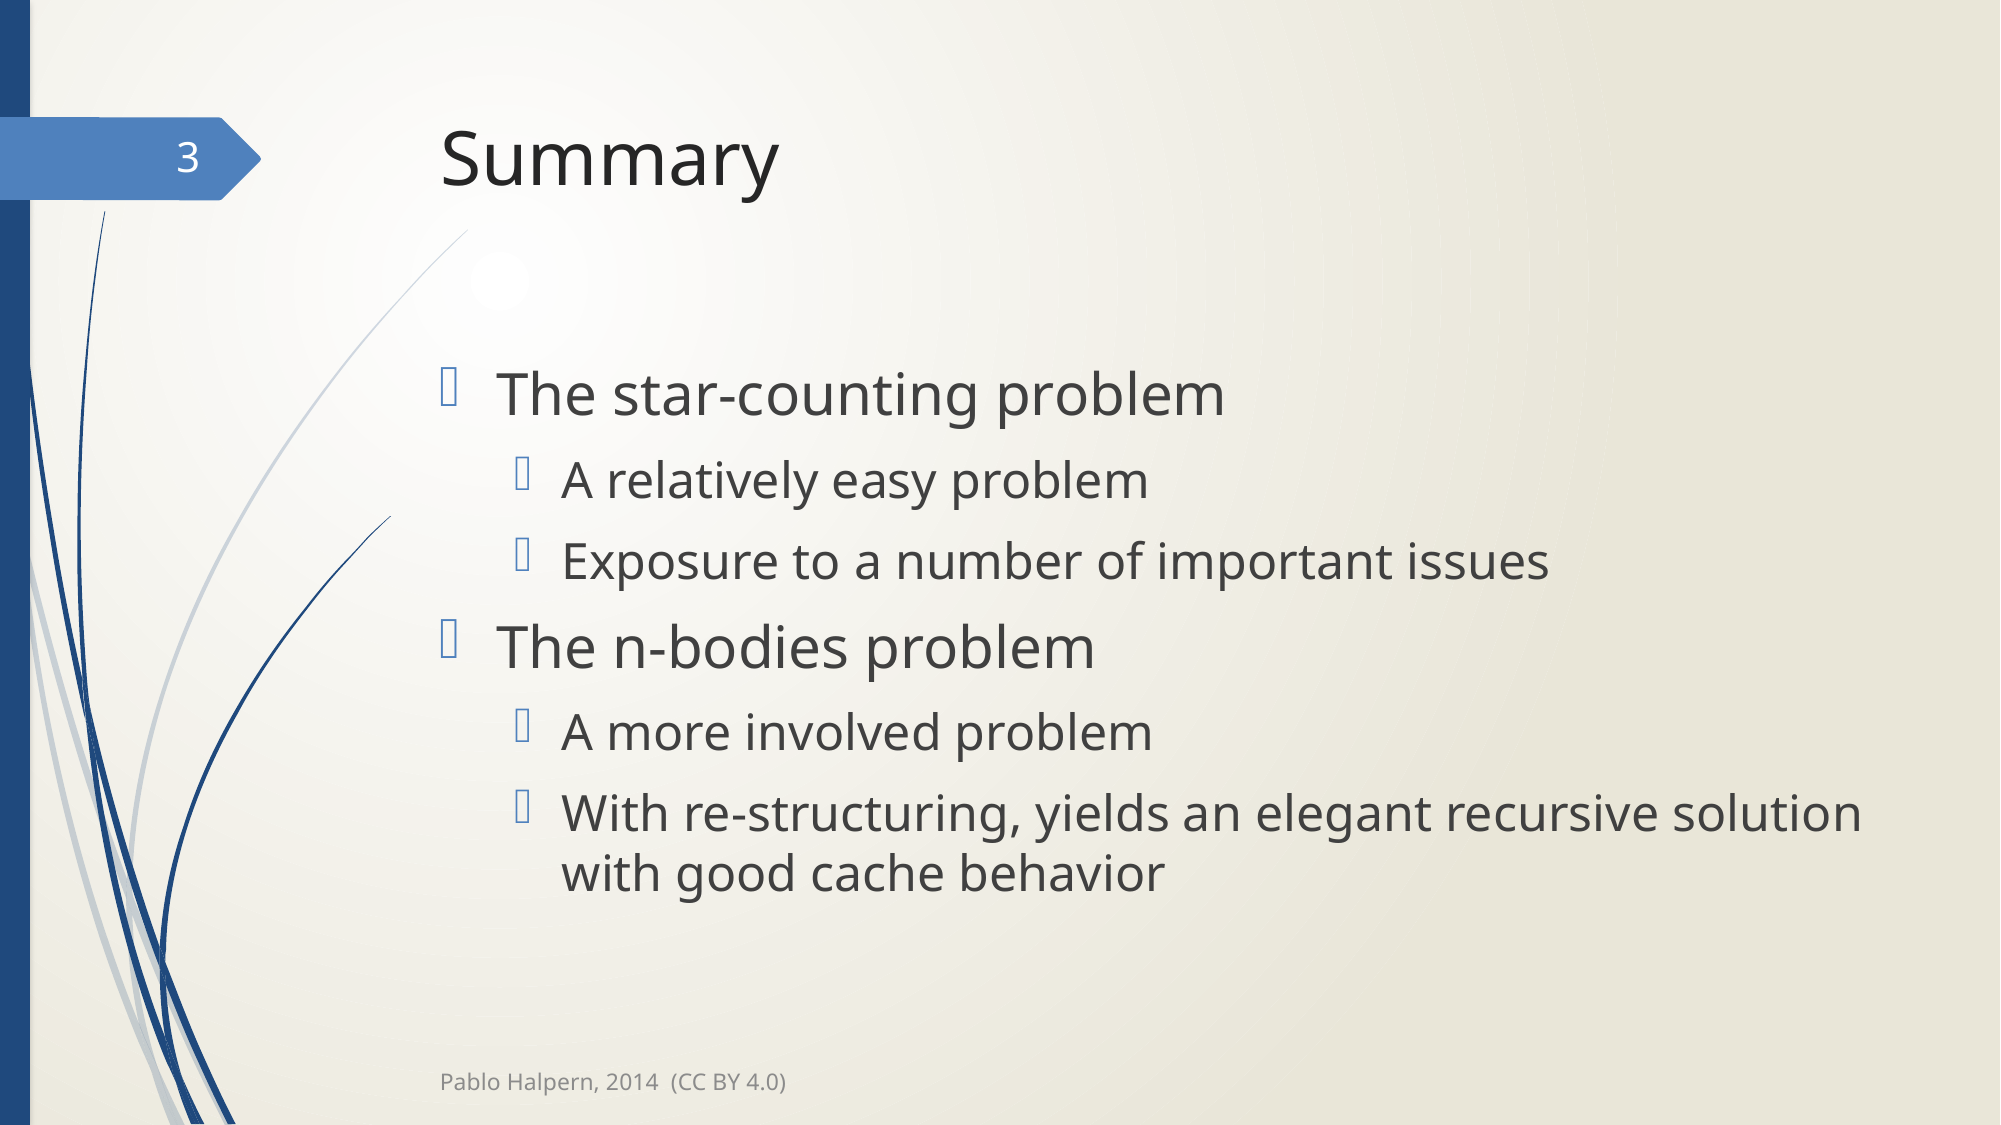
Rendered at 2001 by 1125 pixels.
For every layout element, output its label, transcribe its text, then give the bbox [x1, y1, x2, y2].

list The star-counting problem A relatively easy problem Exposure to a number of important issues The n-bodies problem A more involved problem With re-structuring, yields an elegant recursive solution with good cache behavior [424, 350, 1888, 970]
title Summary [425, 102, 1888, 313]
footer Pablo Halpern, 2014 (CC BY 4.0) [424, 1053, 1675, 1114]
slide_number 3 [87, 129, 216, 190]
